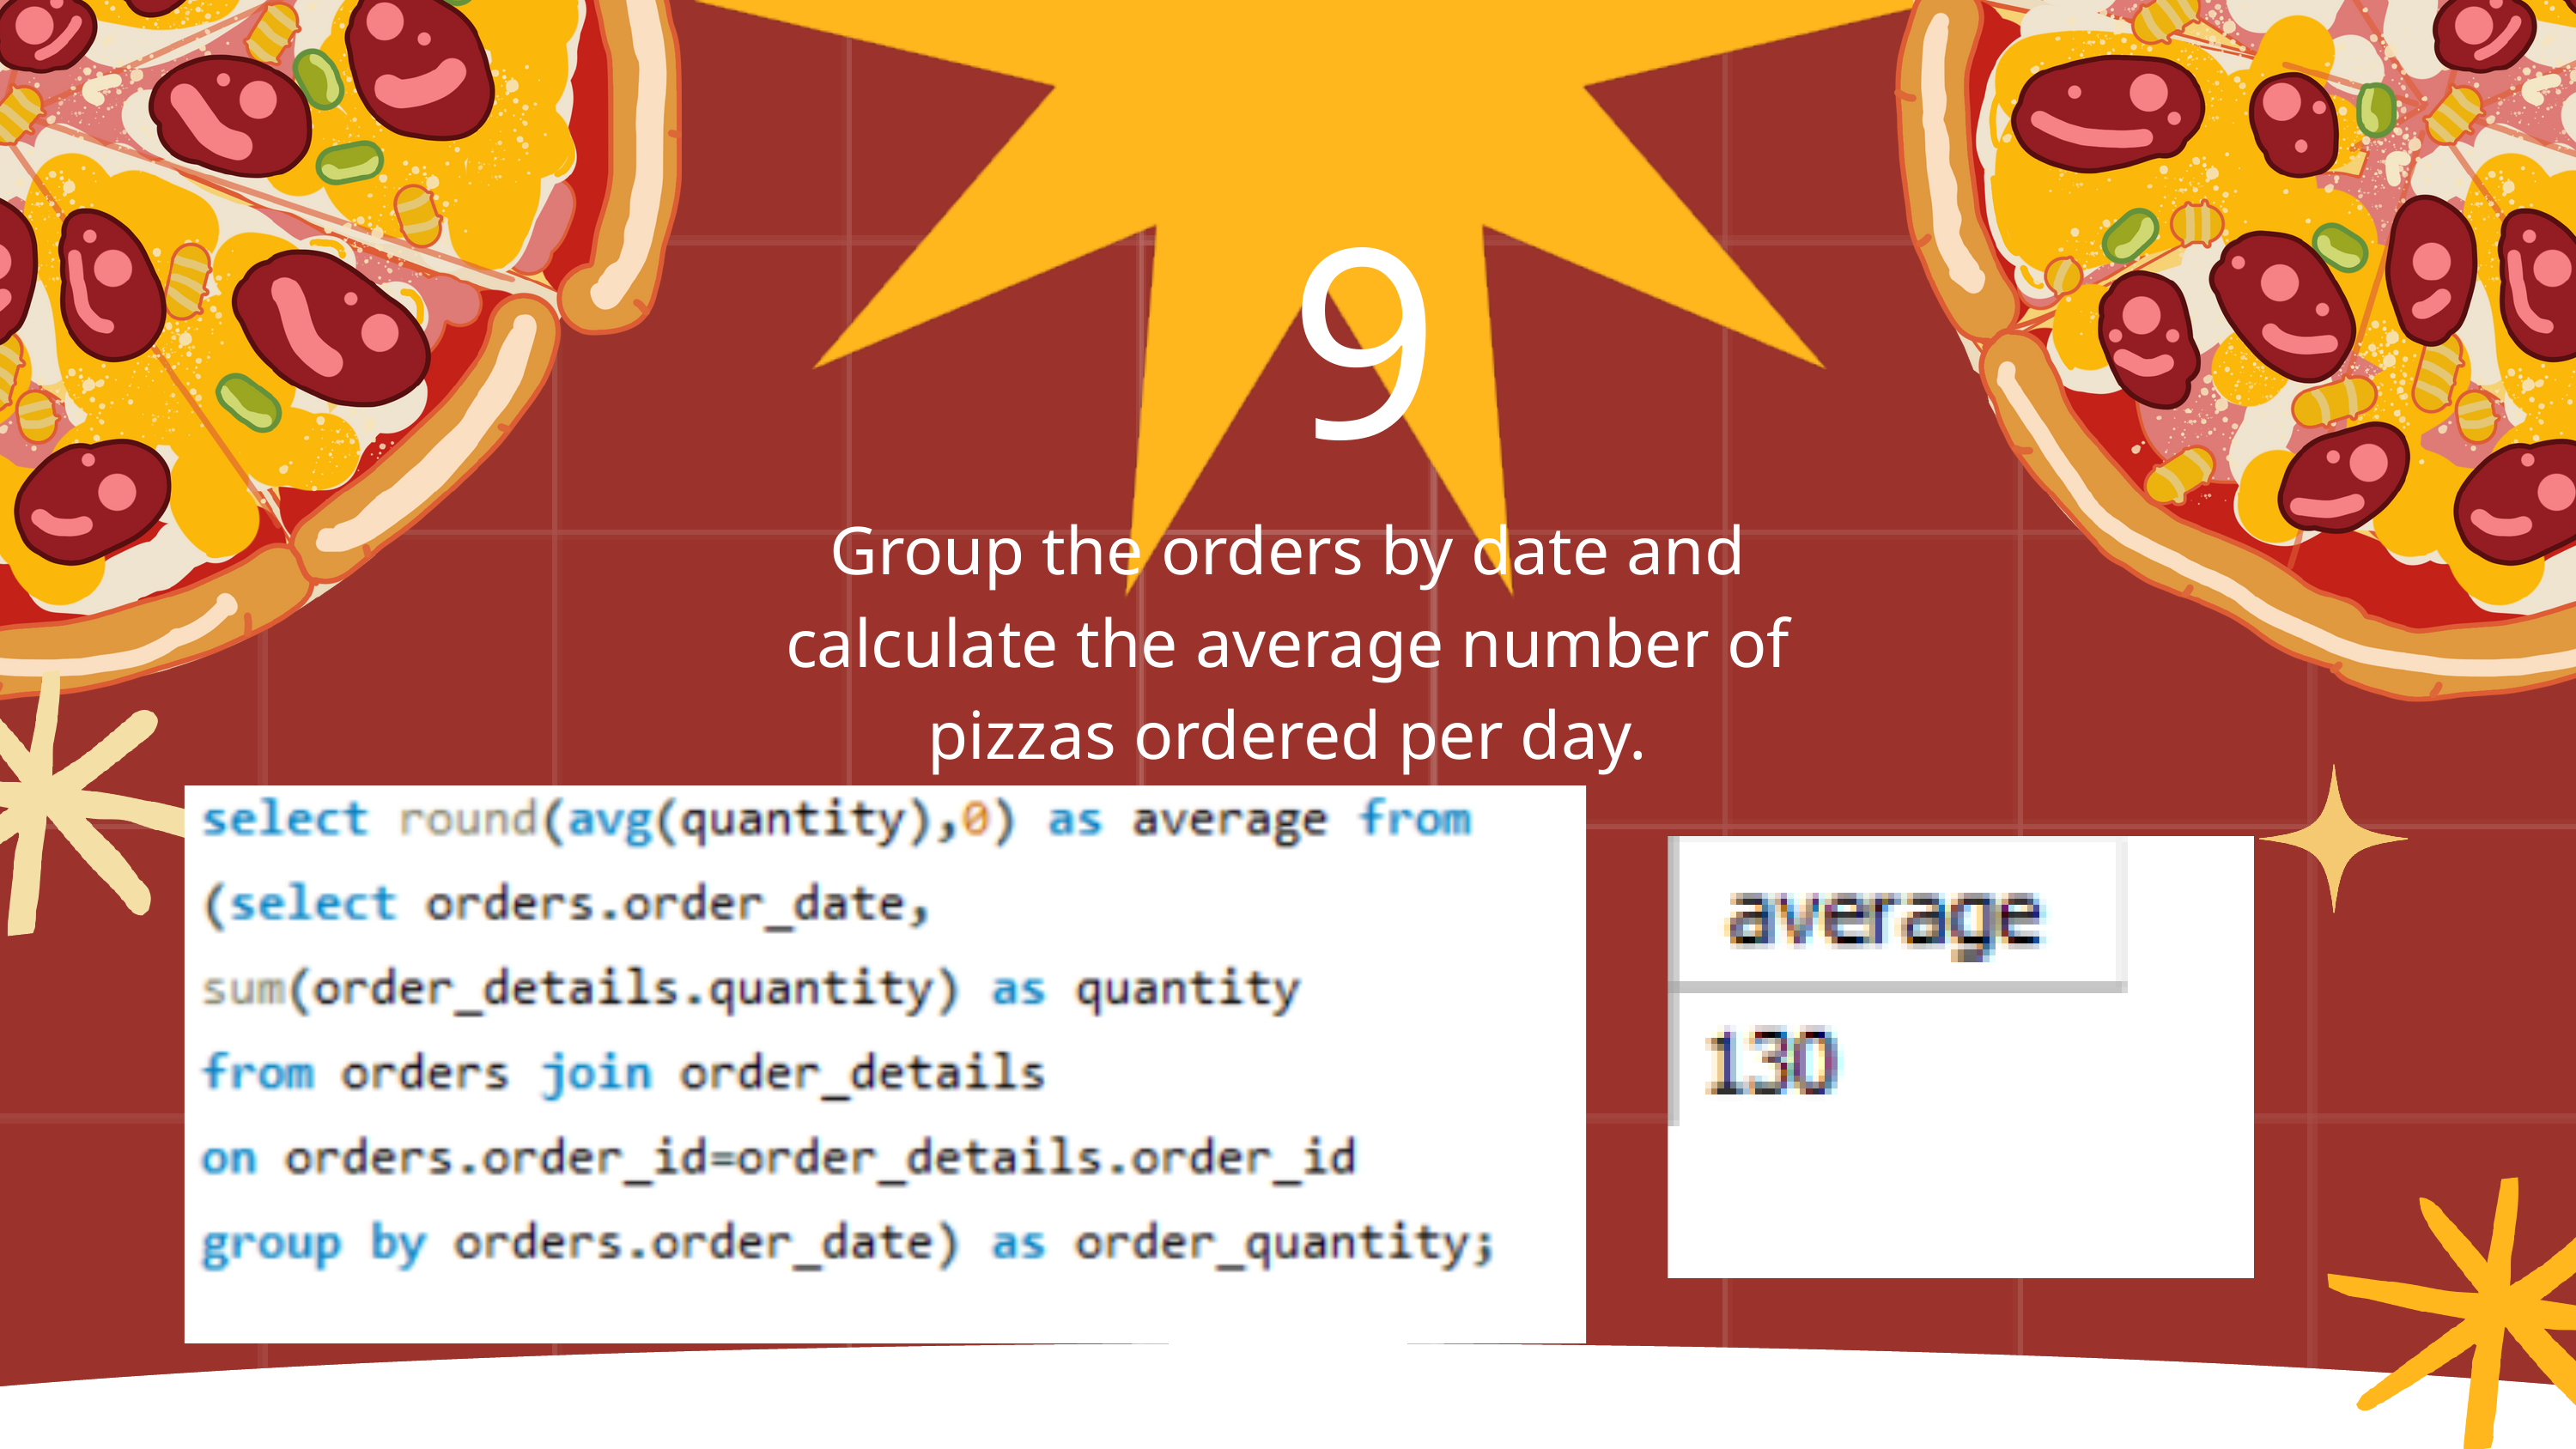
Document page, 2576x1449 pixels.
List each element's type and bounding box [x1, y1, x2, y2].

text_box [0, 0, 2576, 1340]
text_box [0, 1343, 2576, 1449]
